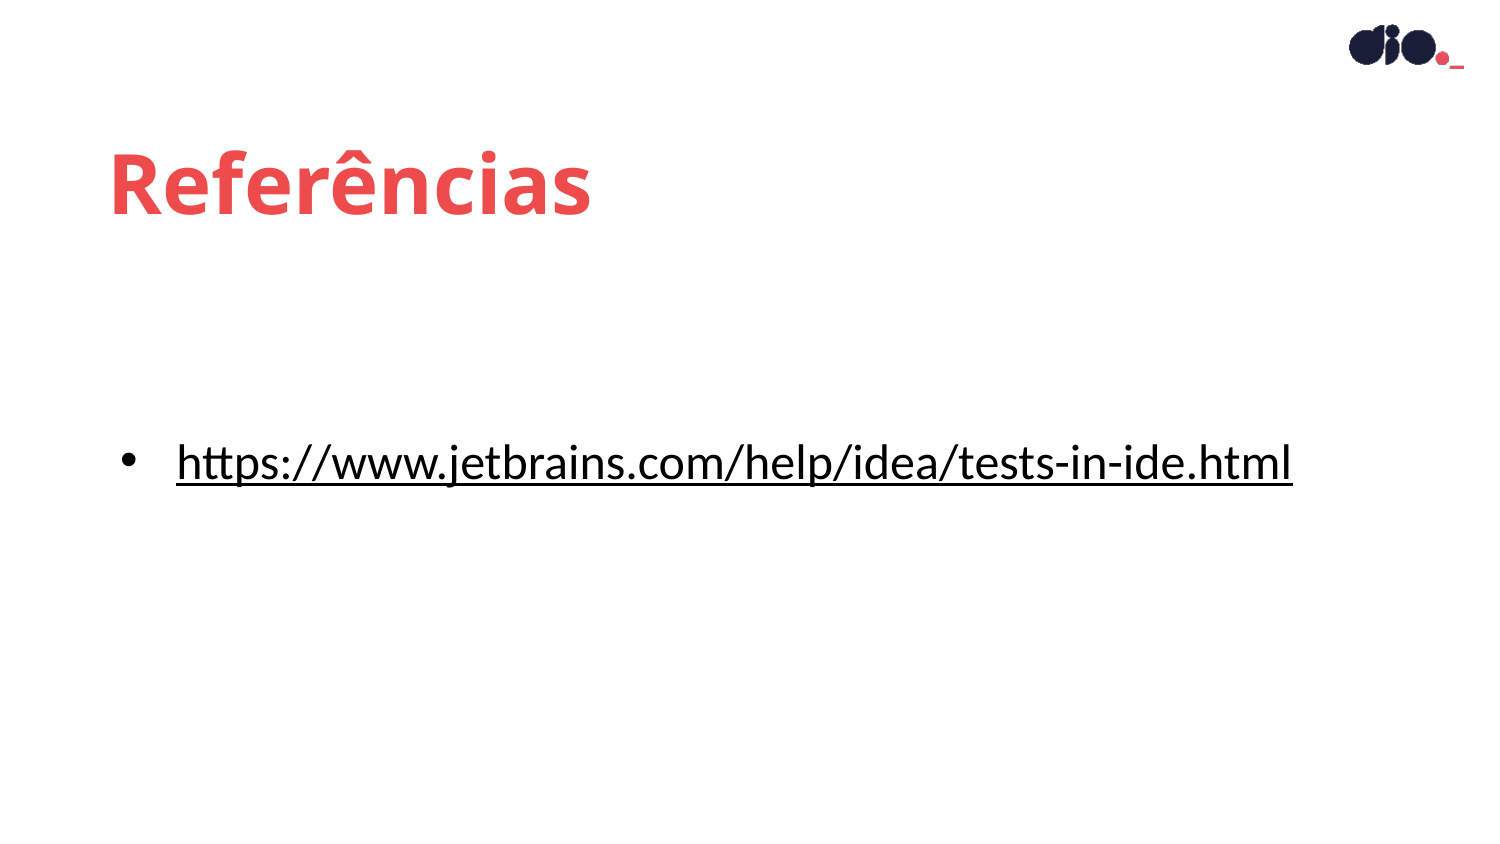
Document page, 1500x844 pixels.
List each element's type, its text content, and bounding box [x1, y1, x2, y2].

text_box Referências [92, 104, 1309, 240]
text_box https://www.jetbrains.com/help/idea/tests-in-ide.html [92, 240, 1362, 740]
picture [1334, 15, 1474, 78]
